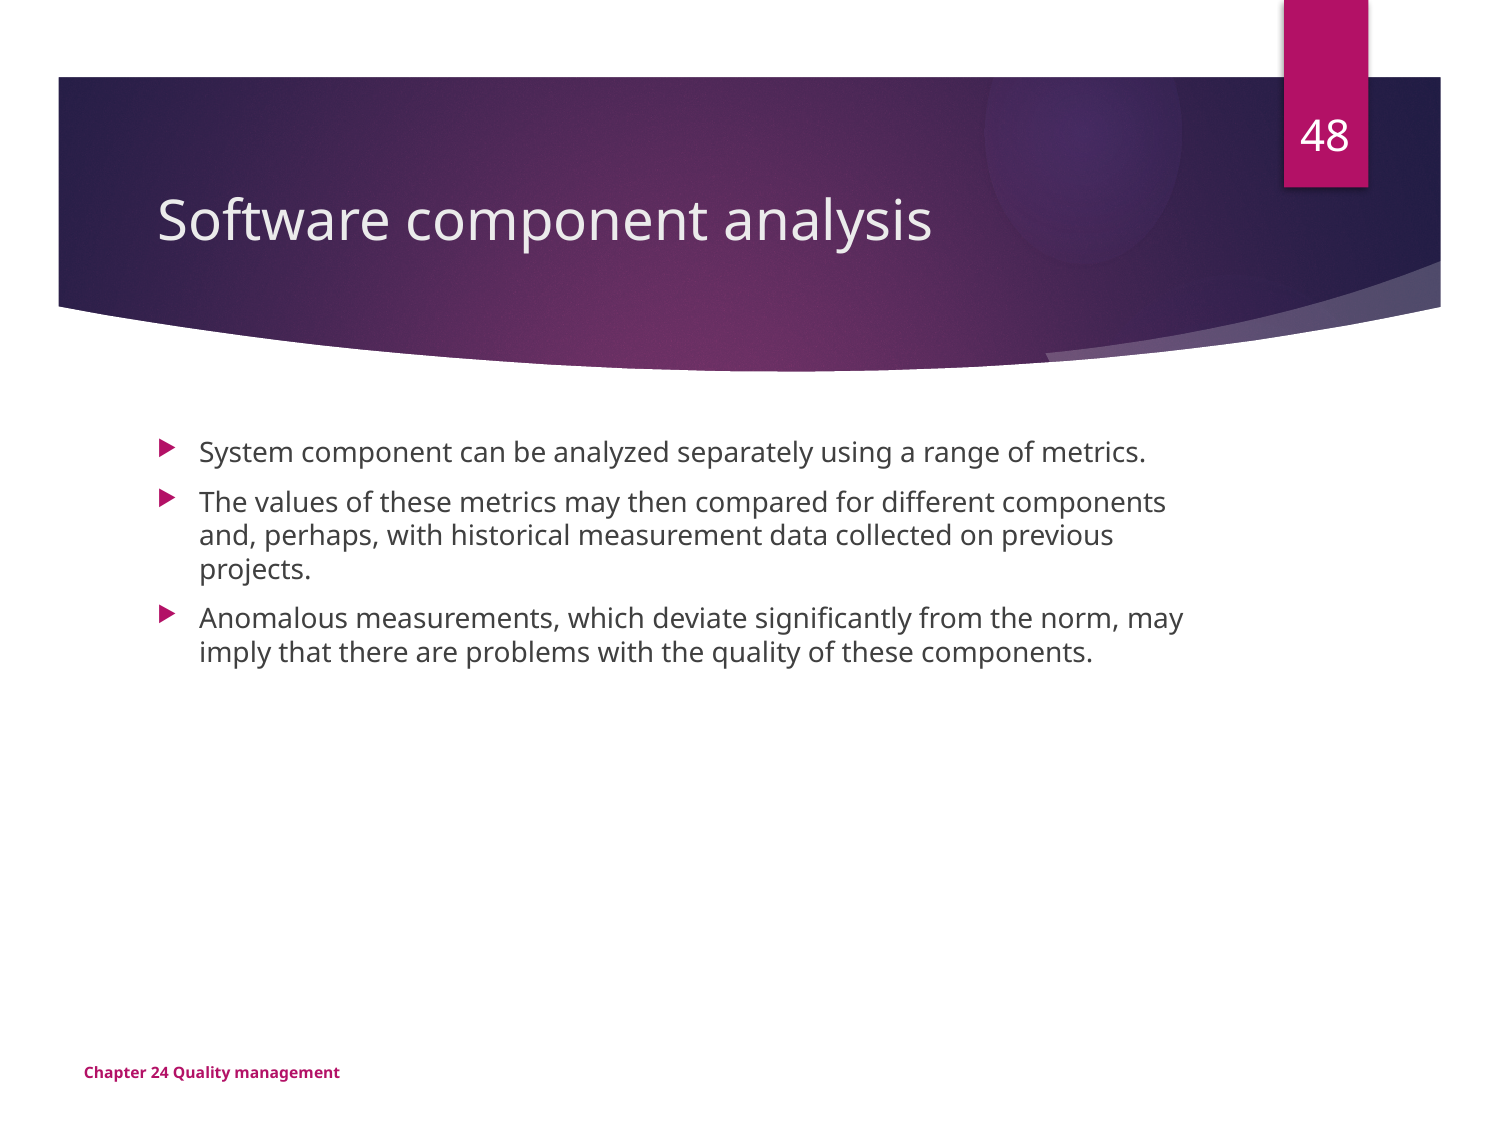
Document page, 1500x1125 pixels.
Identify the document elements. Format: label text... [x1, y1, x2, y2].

title Software component analysis [142, 159, 1220, 276]
slide_number 48 [1273, 48, 1377, 175]
footer Chapter 24 Quality management [69, 1048, 544, 1099]
list System component can be analyzed separately using a range of metrics. The values of these metrics may then compared for different components and, perhaps, with historical measurement data collected on previous projects. Anomalous measurements, which deviate significantly from the norm, may imply that there are problems with the quality of these components. [142, 427, 1228, 988]
